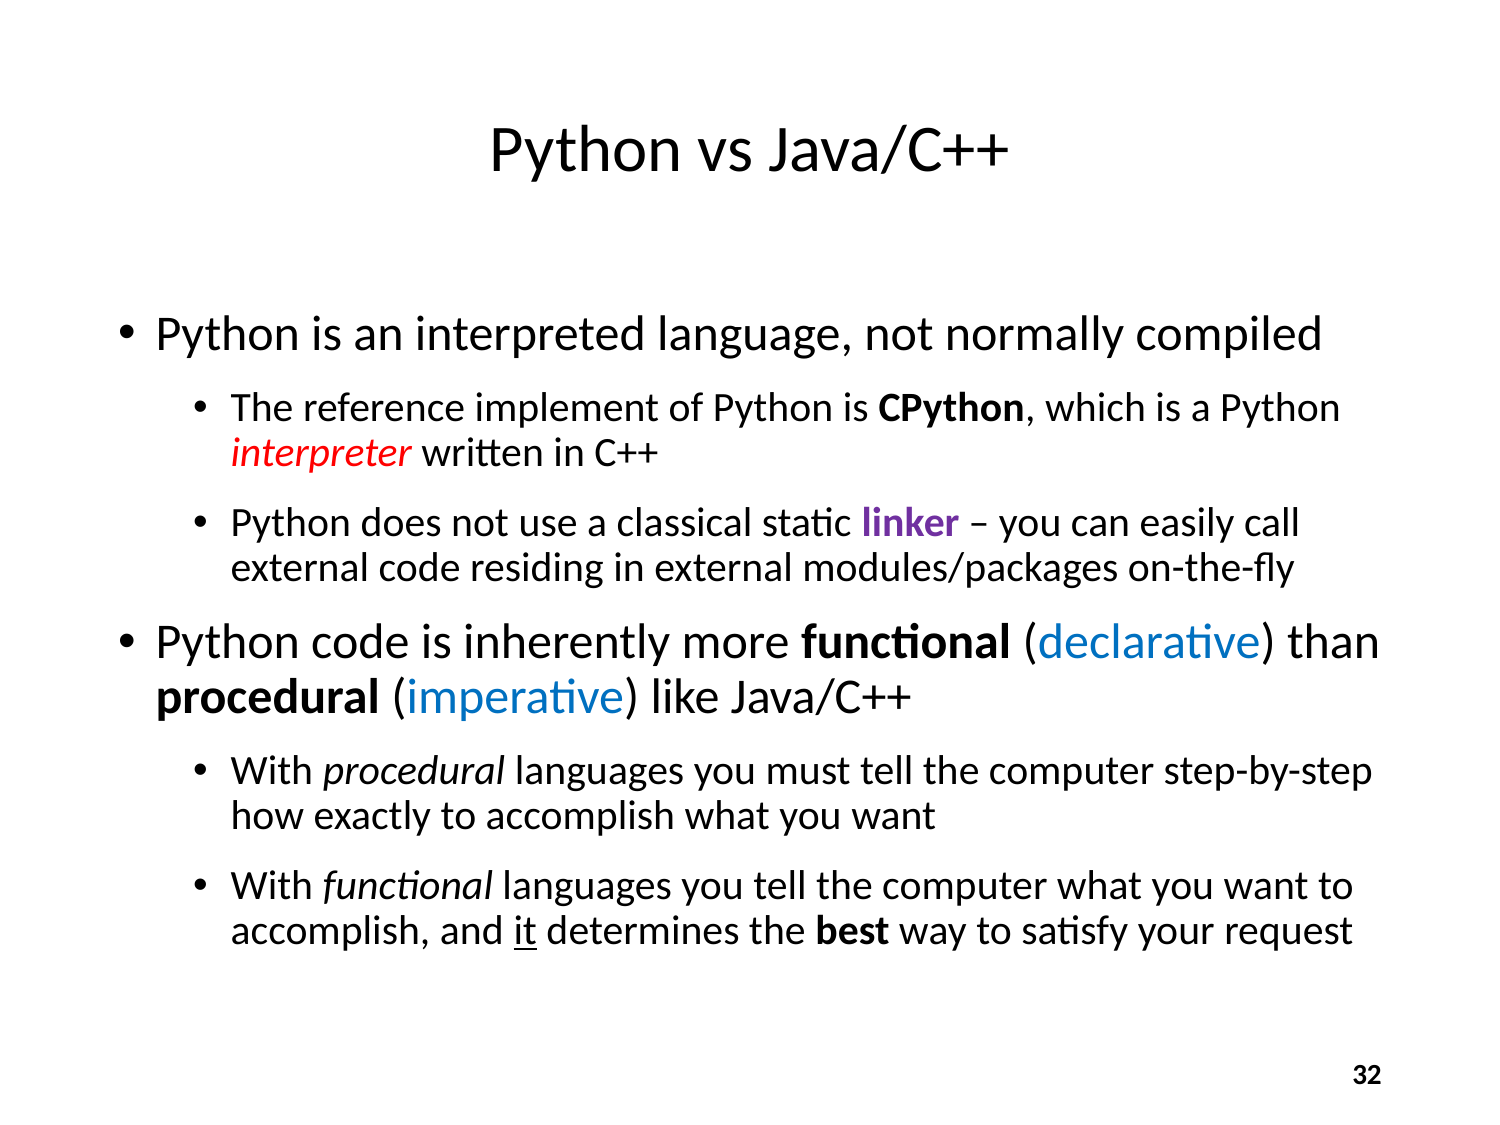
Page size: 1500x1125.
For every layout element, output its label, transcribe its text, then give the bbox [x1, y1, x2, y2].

slide_number 32 [1059, 1042, 1397, 1103]
title Python vs Java/C++ [103, 59, 1397, 241]
list Python is an interpreted language, not normally compiled The reference implement of Python is CPython, which is a Python interpreter written in C++ Python does not use a classical static linker – you can easily call external code residing in external modules/packages on-the-fly Python code is inherently more functional (declarative) than procedural (imperative) like Java/C++ With procedural languages you must tell the computer step-by-step how exactly to accomplish what you want With functional languages you tell the computer what you want to accomplish, and it determines the best way to satisfy your request [103, 299, 1397, 1014]
